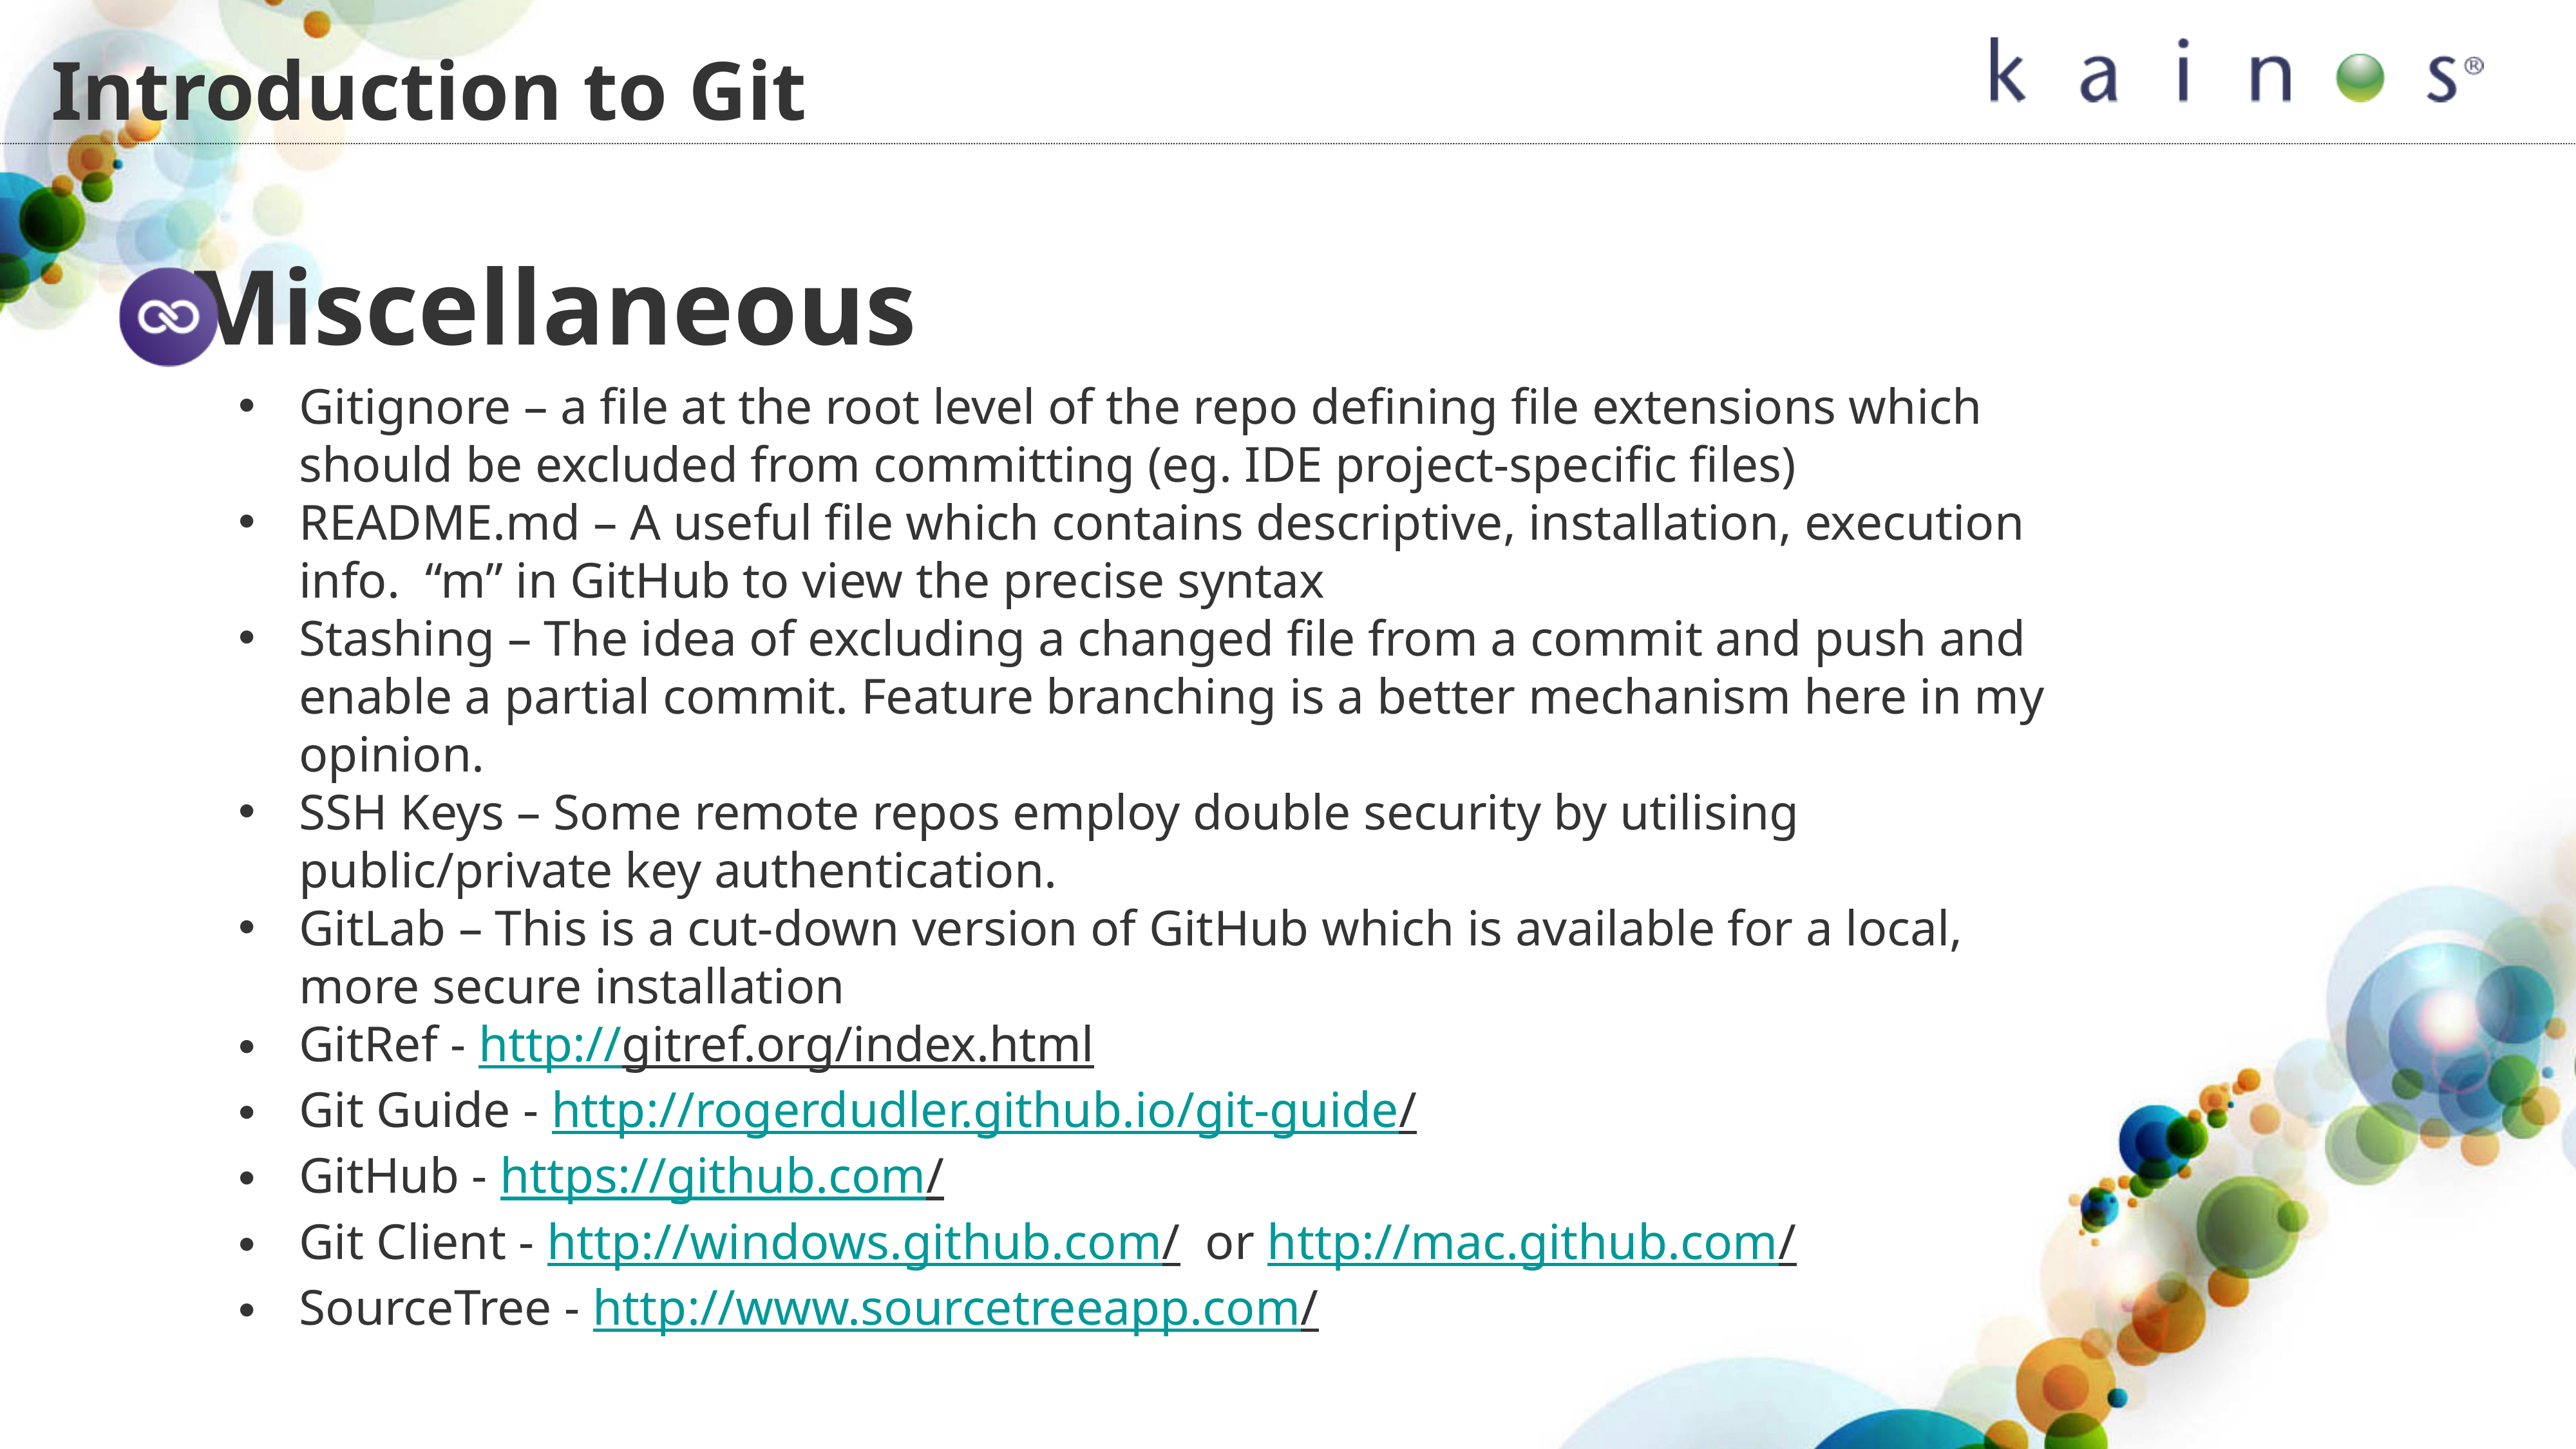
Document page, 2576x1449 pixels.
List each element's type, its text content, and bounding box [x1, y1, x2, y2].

text_box Gitignore – a file at the root level of the repo defining file extensions which should be excluded from committing (eg. IDE project-specific files) README.md – A useful file which contains descriptive, installation, execution info. “m” in GitHub to view the precise syntax Stashing – The idea of excluding a changed file from a commit and push and enable a partial commit. Feature branching is a better mechanism here in my opinion. SSH Keys – Some remote repos employ double security by utilising public/private key authentication. GitLab – This is a cut-down version of GitHub which is available for a local, more secure installation GitRef - http://gitref.org/index.html Git Guide - http://rogerdudler.github.io/git-guide/ GitHub - https://github.com/ Git Client - http://windows.github.com/ or http://mac.github.com/ SourceTree - http://www.sourcetreeapp.com/ [238, 375, 2049, 1341]
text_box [119, 254, 862, 368]
picture [1991, 37, 2484, 102]
picture [1454, 748, 2576, 1449]
text_box Introduction to Git [622, 20, 1406, 118]
picture [0, 0, 620, 415]
